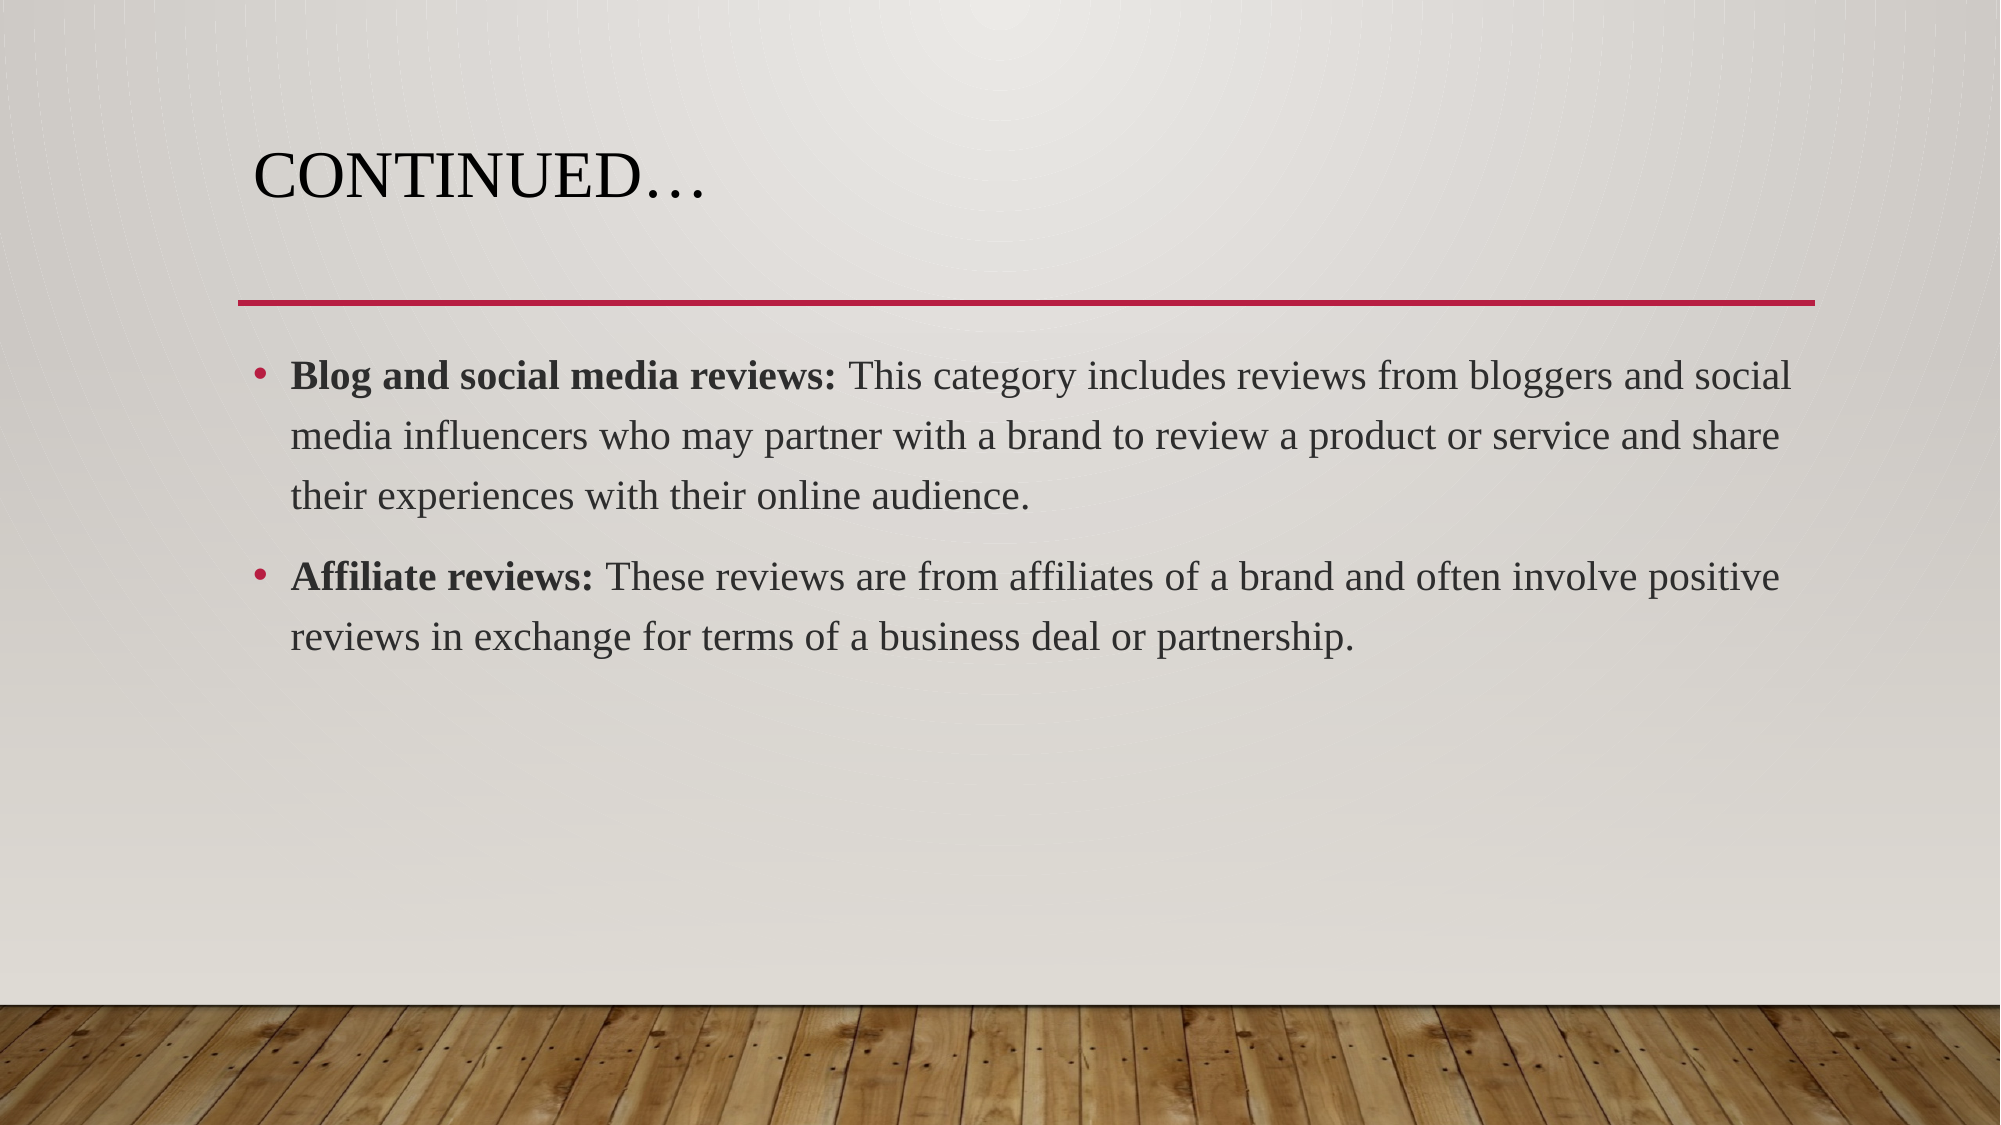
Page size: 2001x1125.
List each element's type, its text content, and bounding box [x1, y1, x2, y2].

title Continued… [238, 131, 1814, 305]
picture [0, 1005, 2000, 1125]
list Blog and social media reviews: This category includes reviews from bloggers and social media influencers who may partner with a brand to review a product or service and share their experiences with their online audience. Affiliate reviews: These reviews are from affiliates of a brand and often involve positive reviews in exchange for terms of a business deal or partnership. [238, 330, 1814, 897]
